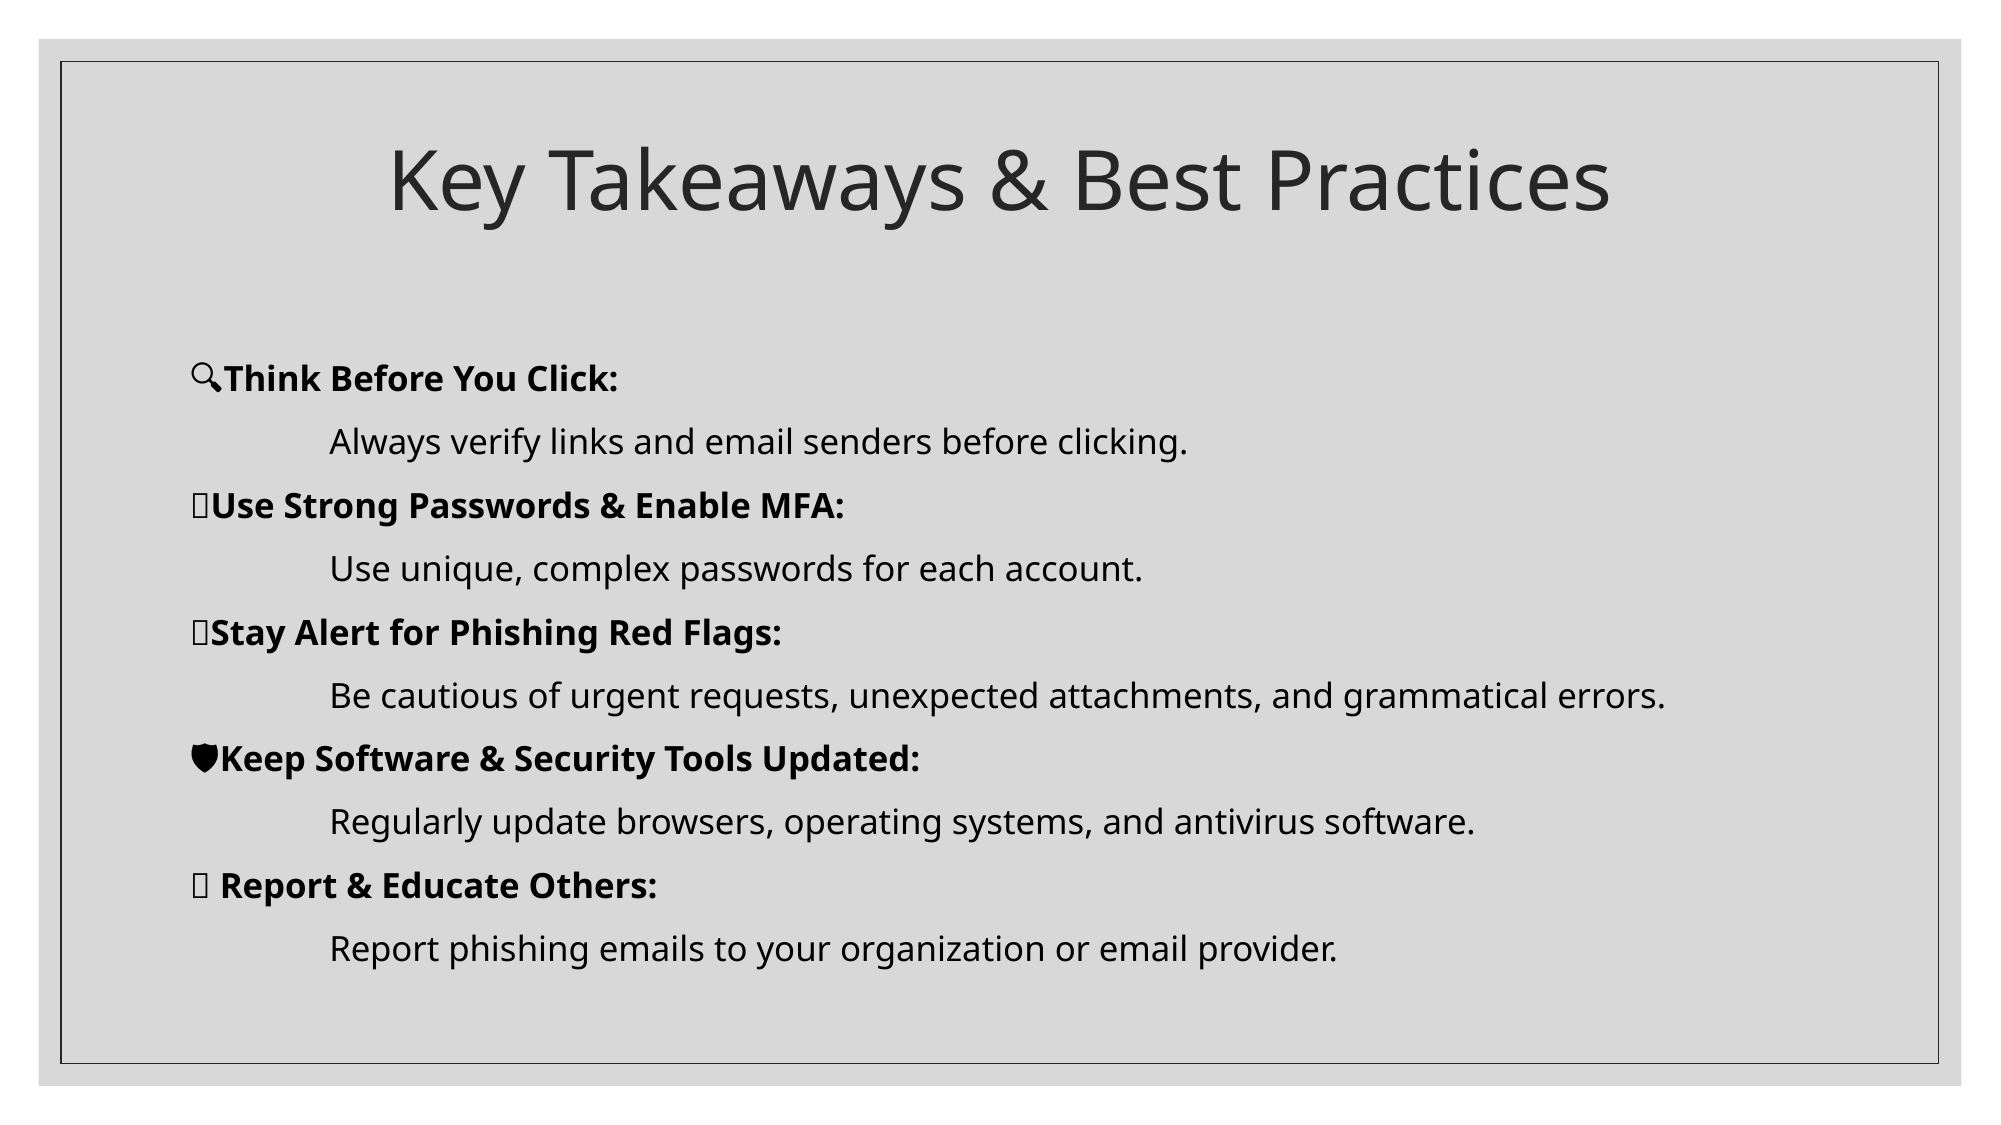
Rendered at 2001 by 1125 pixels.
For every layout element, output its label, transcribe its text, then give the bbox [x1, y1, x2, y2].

list 🔍Think Before You Click: Always verify links and email senders before clicking. 🔐Use Strong Passwords & Enable MFA: Use unique, complex passwords for each account. 🚨Stay Alert for Phishing Red Flags: Be cautious of urgent requests, unexpected attachments, and grammatical errors. 🛡️Keep Software & Security Tools Updated: Regularly update browsers, operating systems, and antivirus software. 📢 Report & Educate Others: Report phishing emails to your organization or email provider. [174, 345, 1825, 977]
title Key Takeaways & Best Practices [0, 37, 2000, 331]
